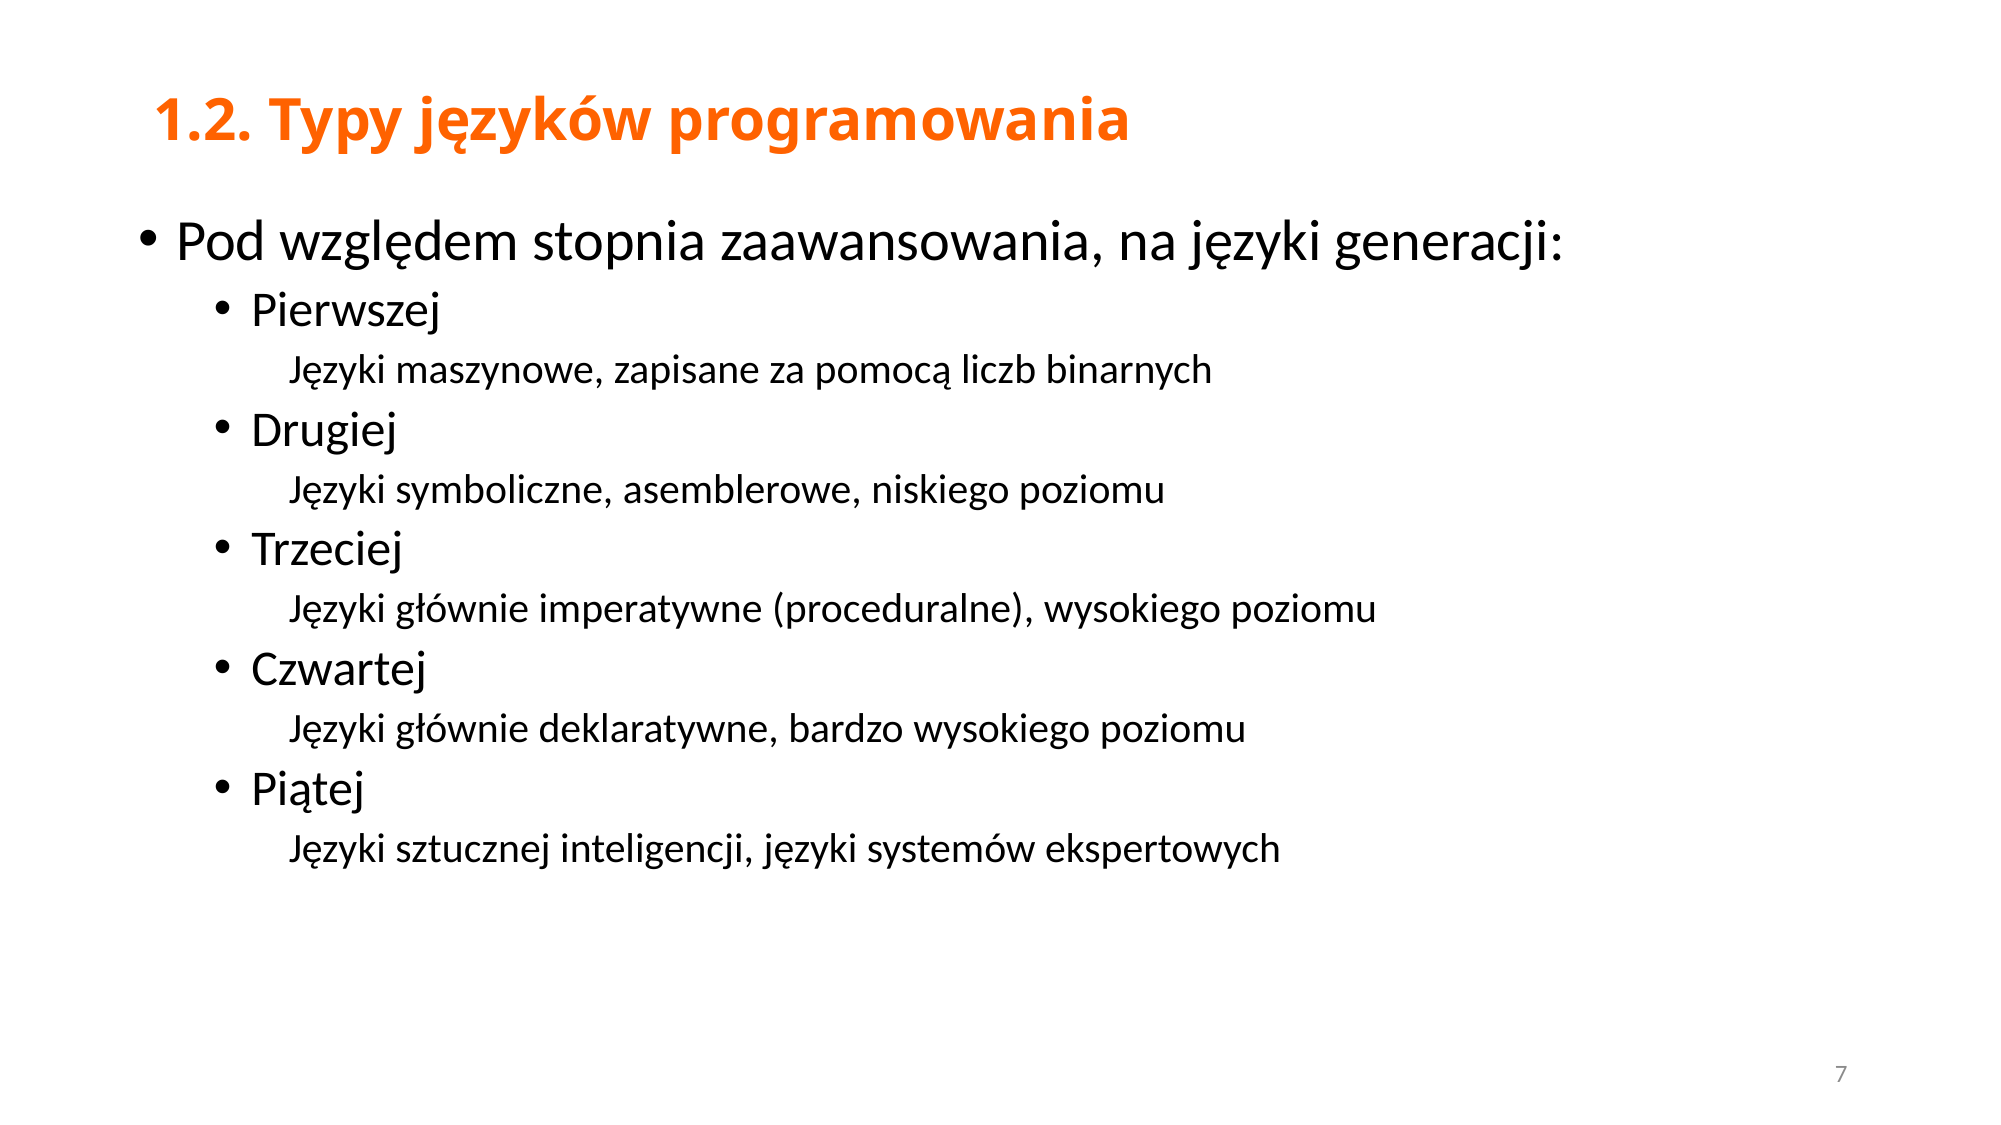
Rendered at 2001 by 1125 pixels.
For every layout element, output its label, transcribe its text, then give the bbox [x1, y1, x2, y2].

slide_number 7 [1412, 1042, 1863, 1103]
title 1.2. Typy języków programowania [138, 59, 1863, 185]
list Pod względem stopnia zaawansowania, na języki generacji: Pierwszej Języki maszynowe, zapisane za pomocą liczb binarnych Drugiej Języki symboliczne, asemblerowe, niskiego poziomu Trzeciej Języki głównie imperatywne (proceduralne), wysokiego poziomu Czwartej Języki głównie deklaratywne, bardzo wysokiego poziomu Piątej Języki sztucznej inteligencji, języki systemów ekspertowych [138, 209, 1860, 1018]
